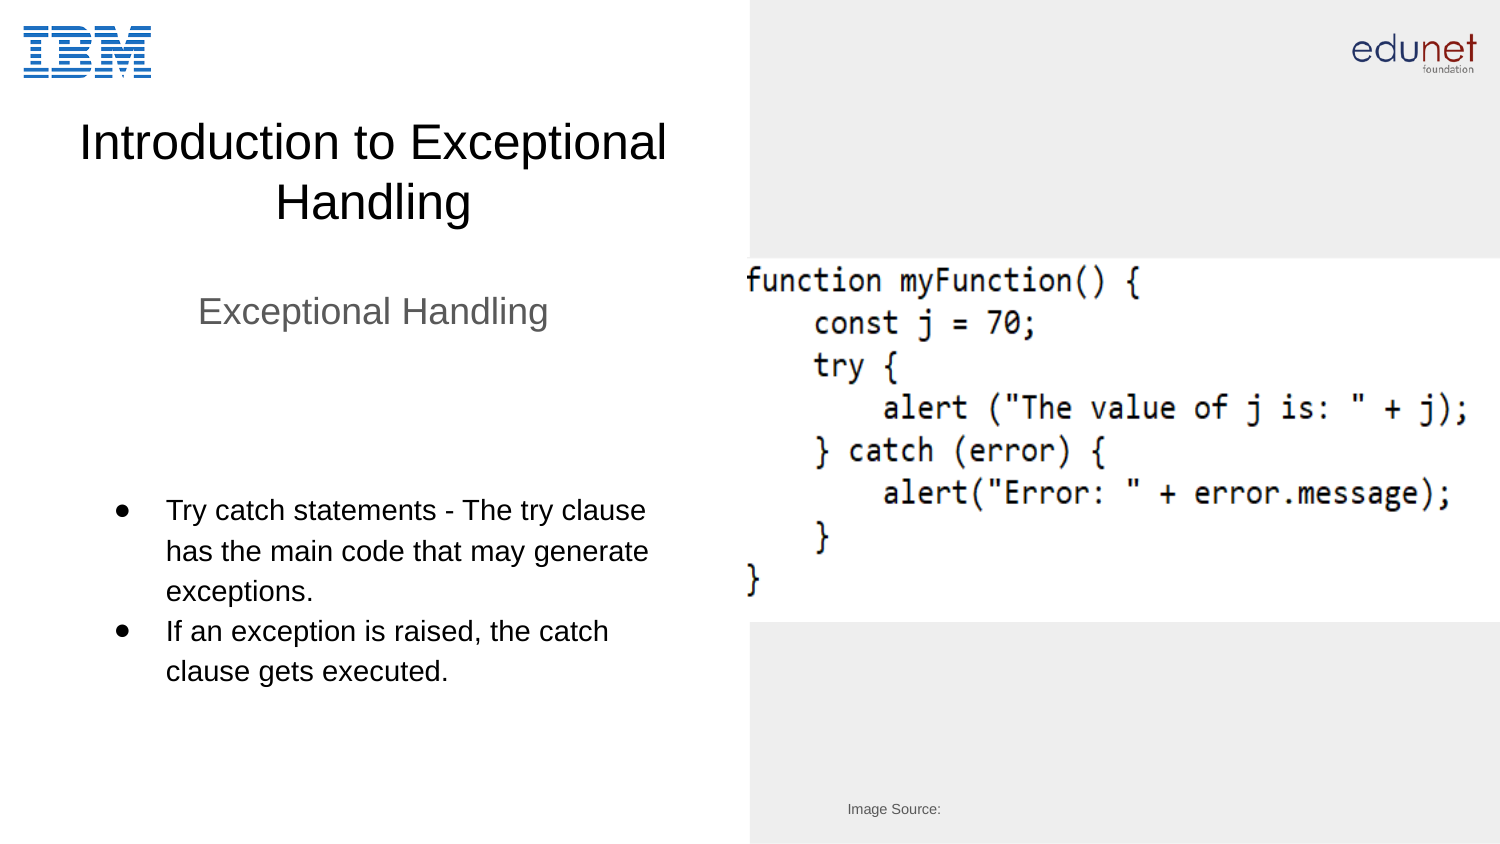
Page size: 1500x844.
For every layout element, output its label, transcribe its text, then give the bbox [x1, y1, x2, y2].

title Introduction to Exceptional Handling [41, 117, 706, 223]
list Image Source: [832, 782, 1390, 812]
picture [23, 26, 151, 78]
subtitle Exceptional Handling [41, 257, 706, 363]
picture [1350, 26, 1480, 78]
picture [746, 256, 1500, 623]
list Try catch statements - The try clause has the main code that may generate exceptions. If an exception is raised, the catch clause gets executed. [75, 362, 706, 812]
